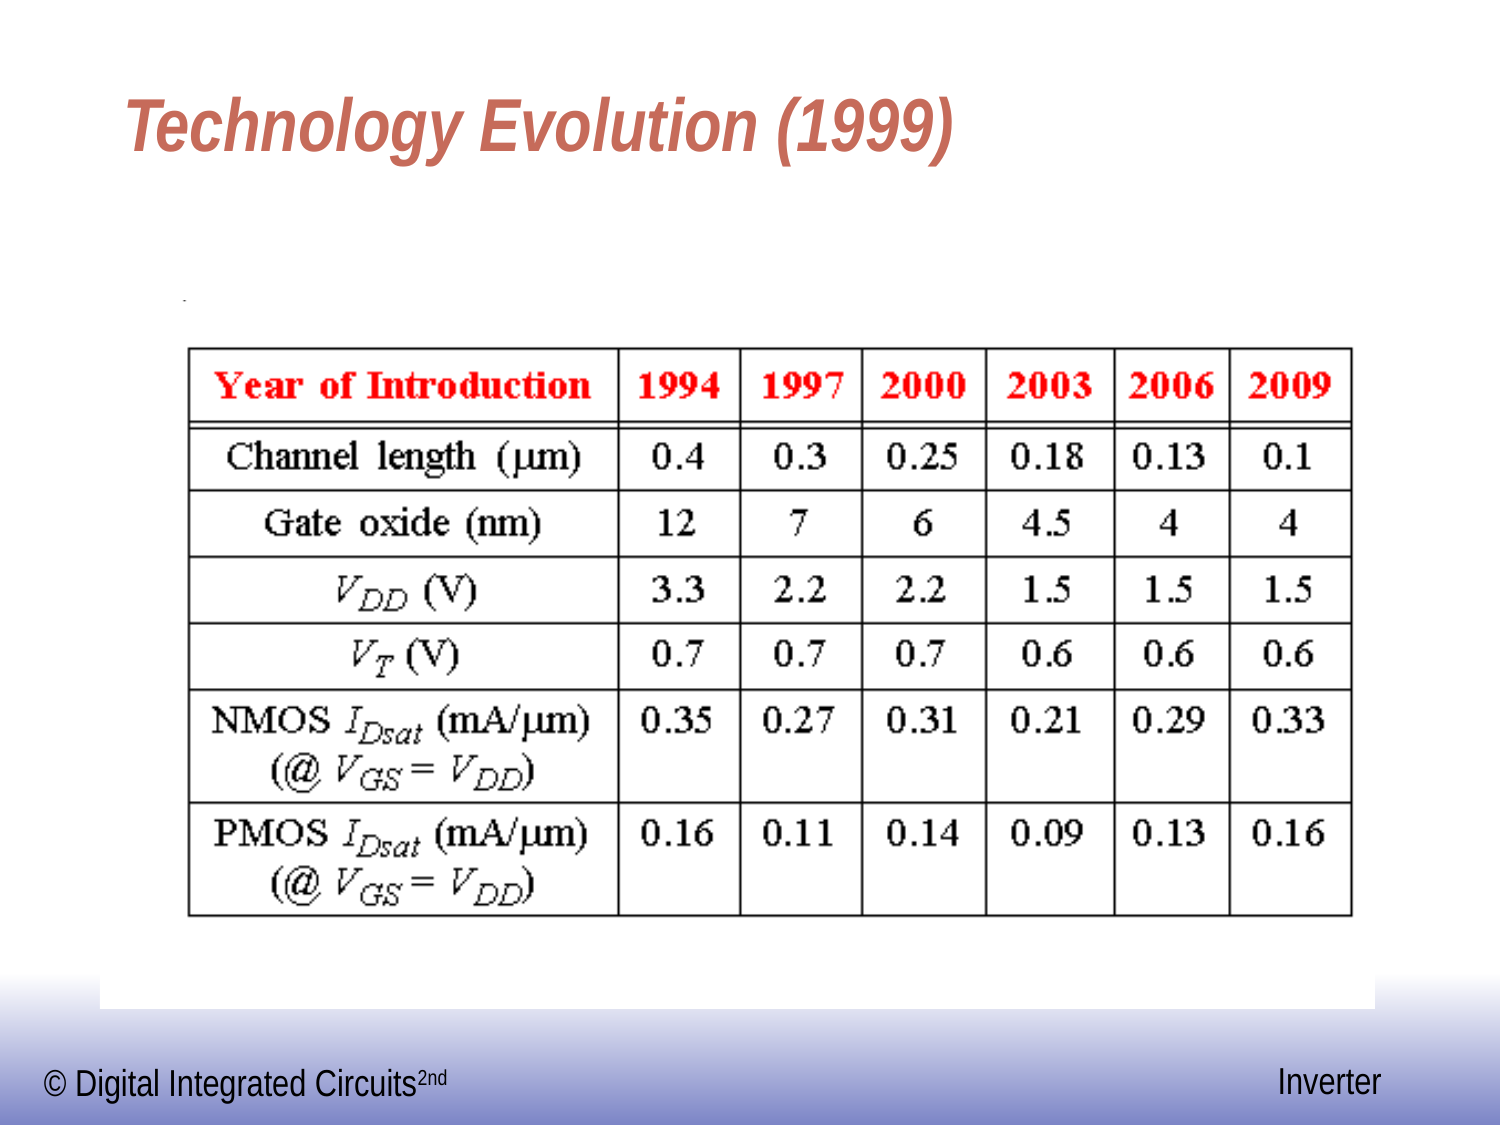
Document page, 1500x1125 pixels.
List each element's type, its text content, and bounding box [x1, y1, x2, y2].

picture [99, 299, 1375, 1009]
title Technology Evolution (1999) [108, 72, 1384, 175]
